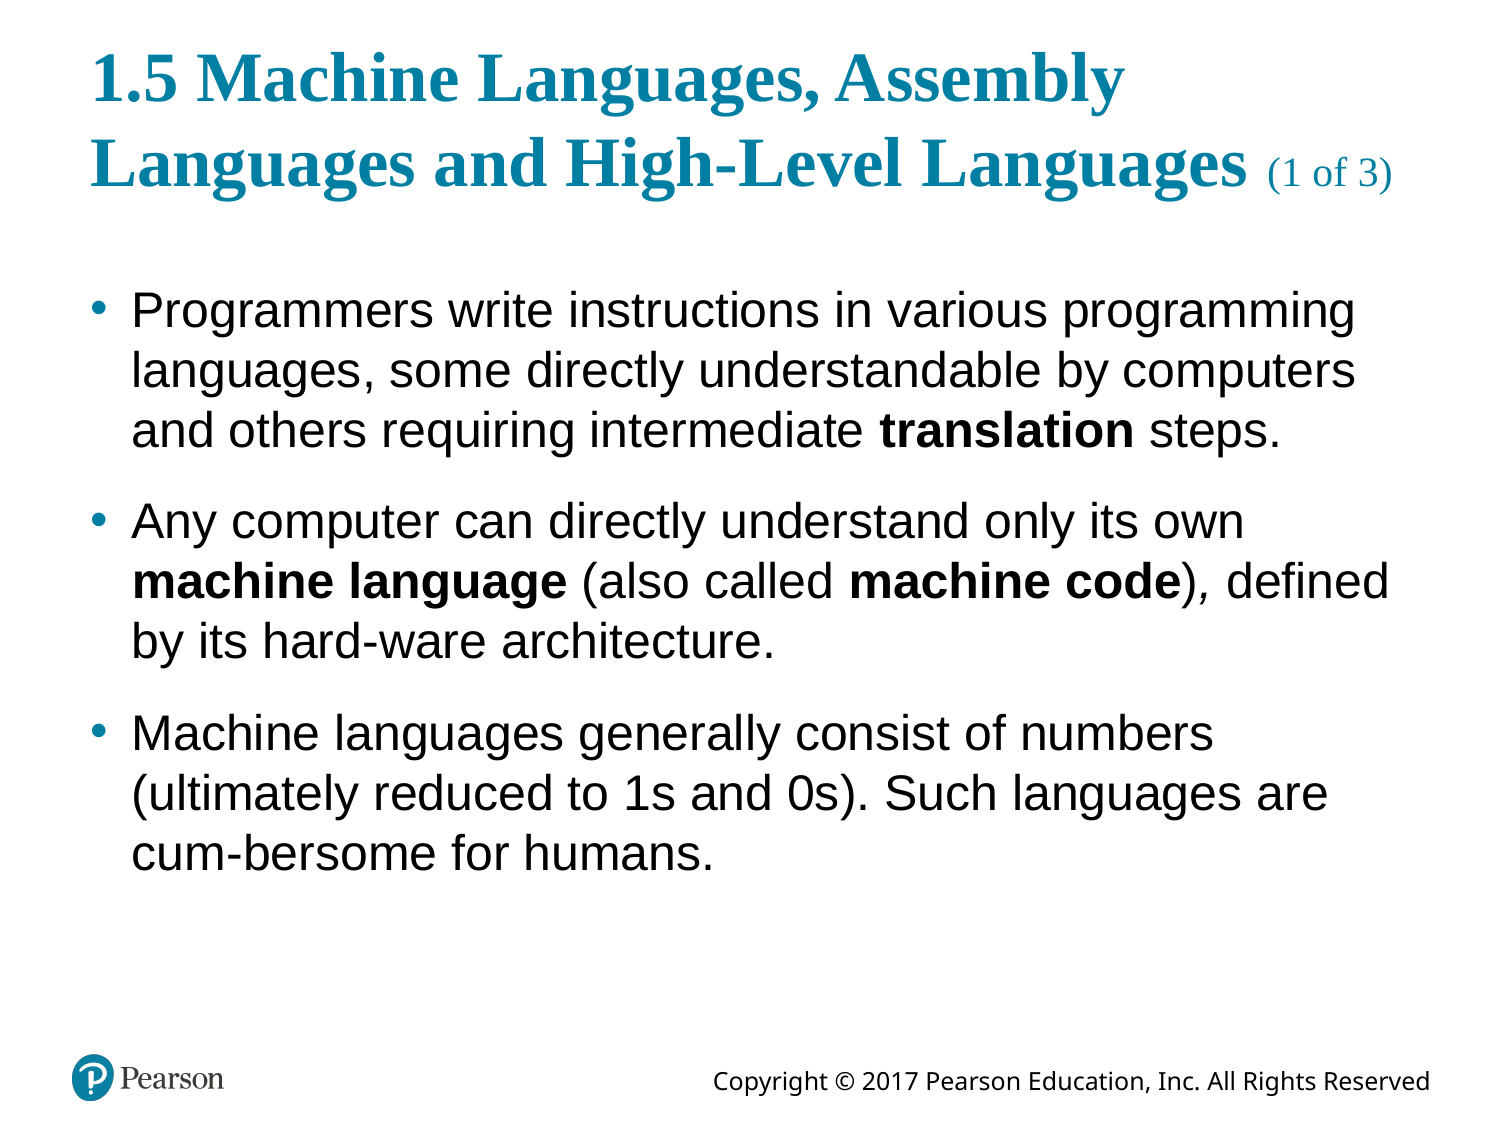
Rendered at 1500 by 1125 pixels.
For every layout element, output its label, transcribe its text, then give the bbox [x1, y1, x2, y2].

title 1.5 Machine Languages, Assembly Languages and High-Level Languages (1 of 3) [75, 35, 1425, 216]
list Programmers write instructions in various programming languages, some directly understandable by computers and others requiring intermediate translation steps. Any computer can directly understand only its own machine language (also called machine code), defined by its hard-ware architecture. Machine languages generally consist of numbers (ultimately reduced to 1s and 0s). Such languages are cum-bersome for humans. [75, 262, 1425, 1005]
picture [80, 1063, 106, 1088]
picture [72, 1054, 88, 1070]
picture [98, 1054, 224, 1101]
picture [72, 1087, 83, 1101]
